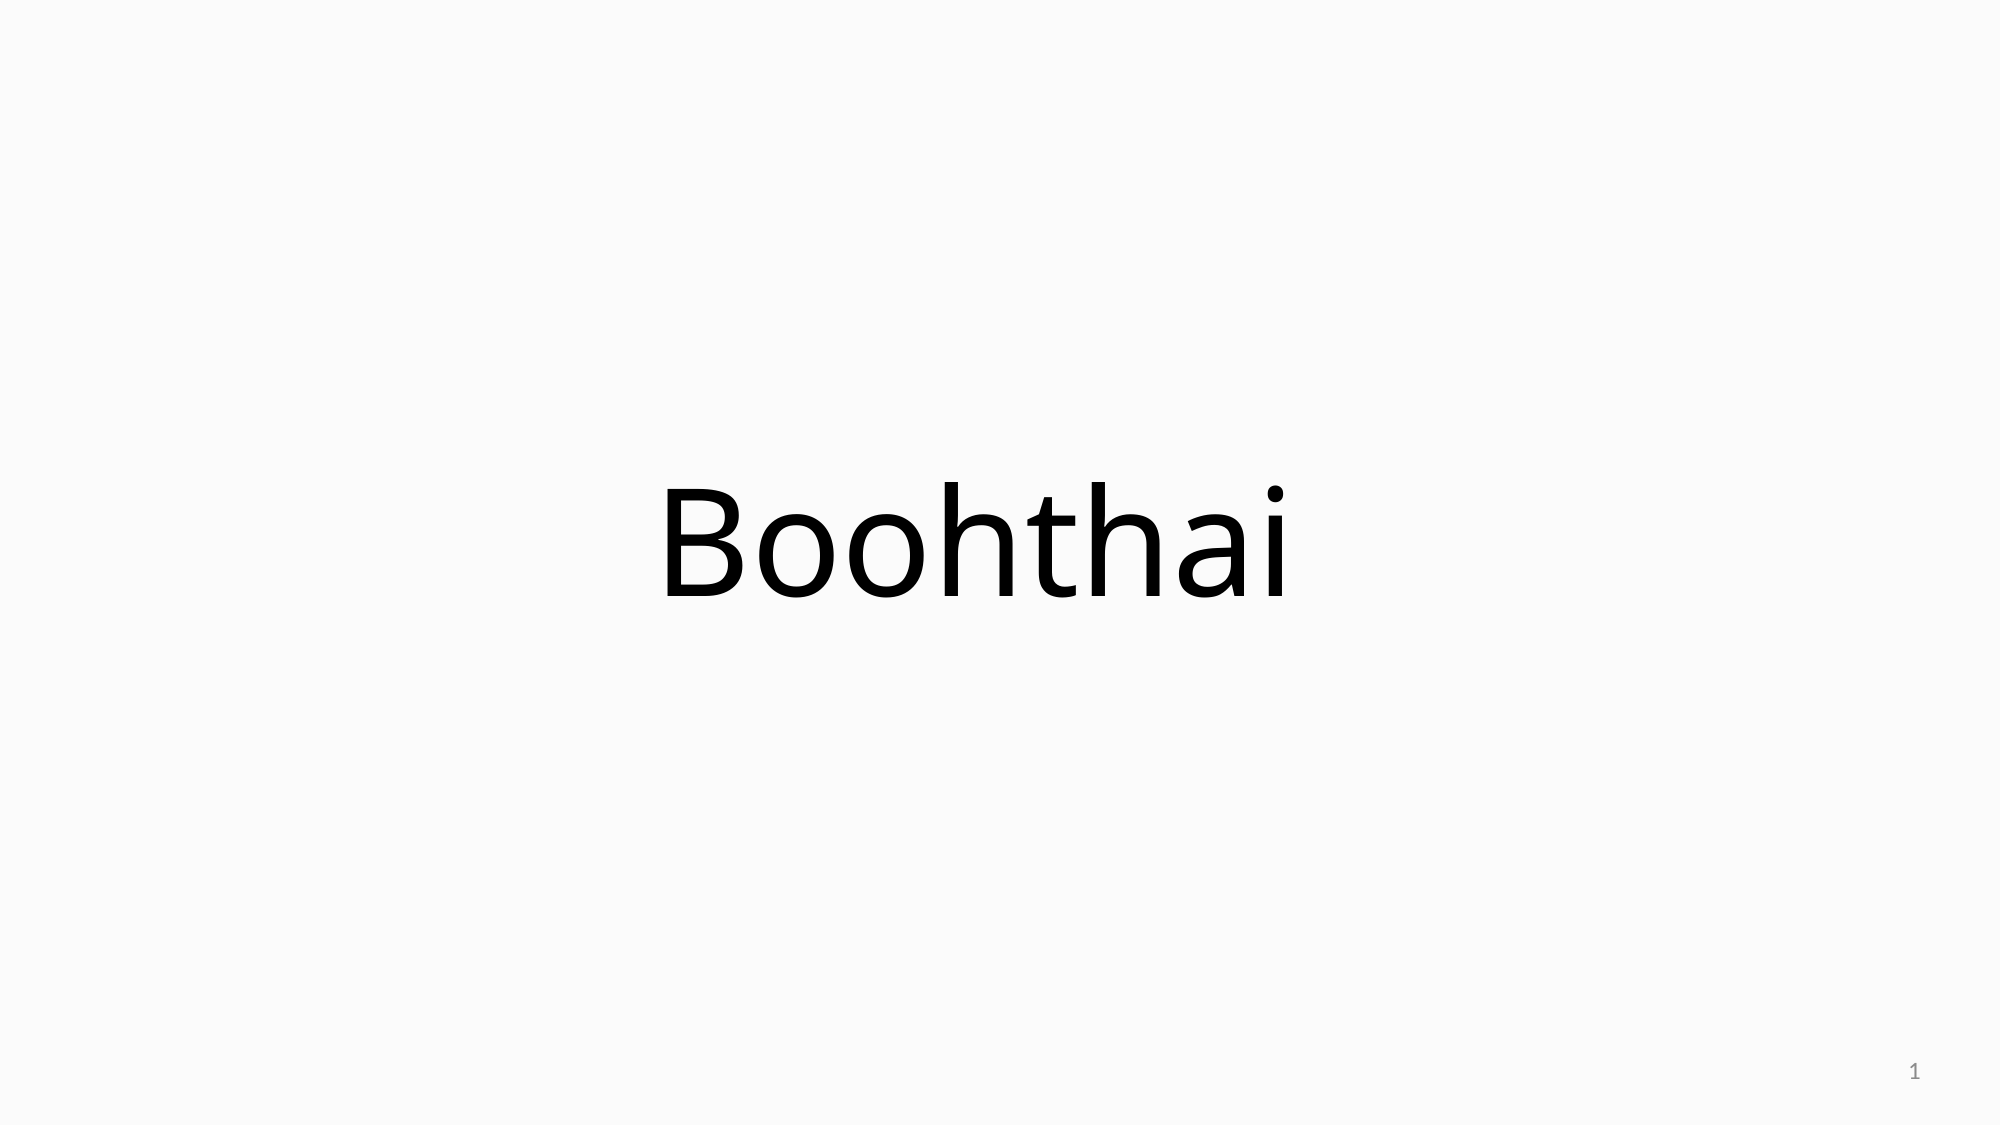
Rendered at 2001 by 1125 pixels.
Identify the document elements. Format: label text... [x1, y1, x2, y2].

subtitle Boohthai [224, 459, 1725, 732]
slide_number 1 [1485, 1039, 1936, 1100]
